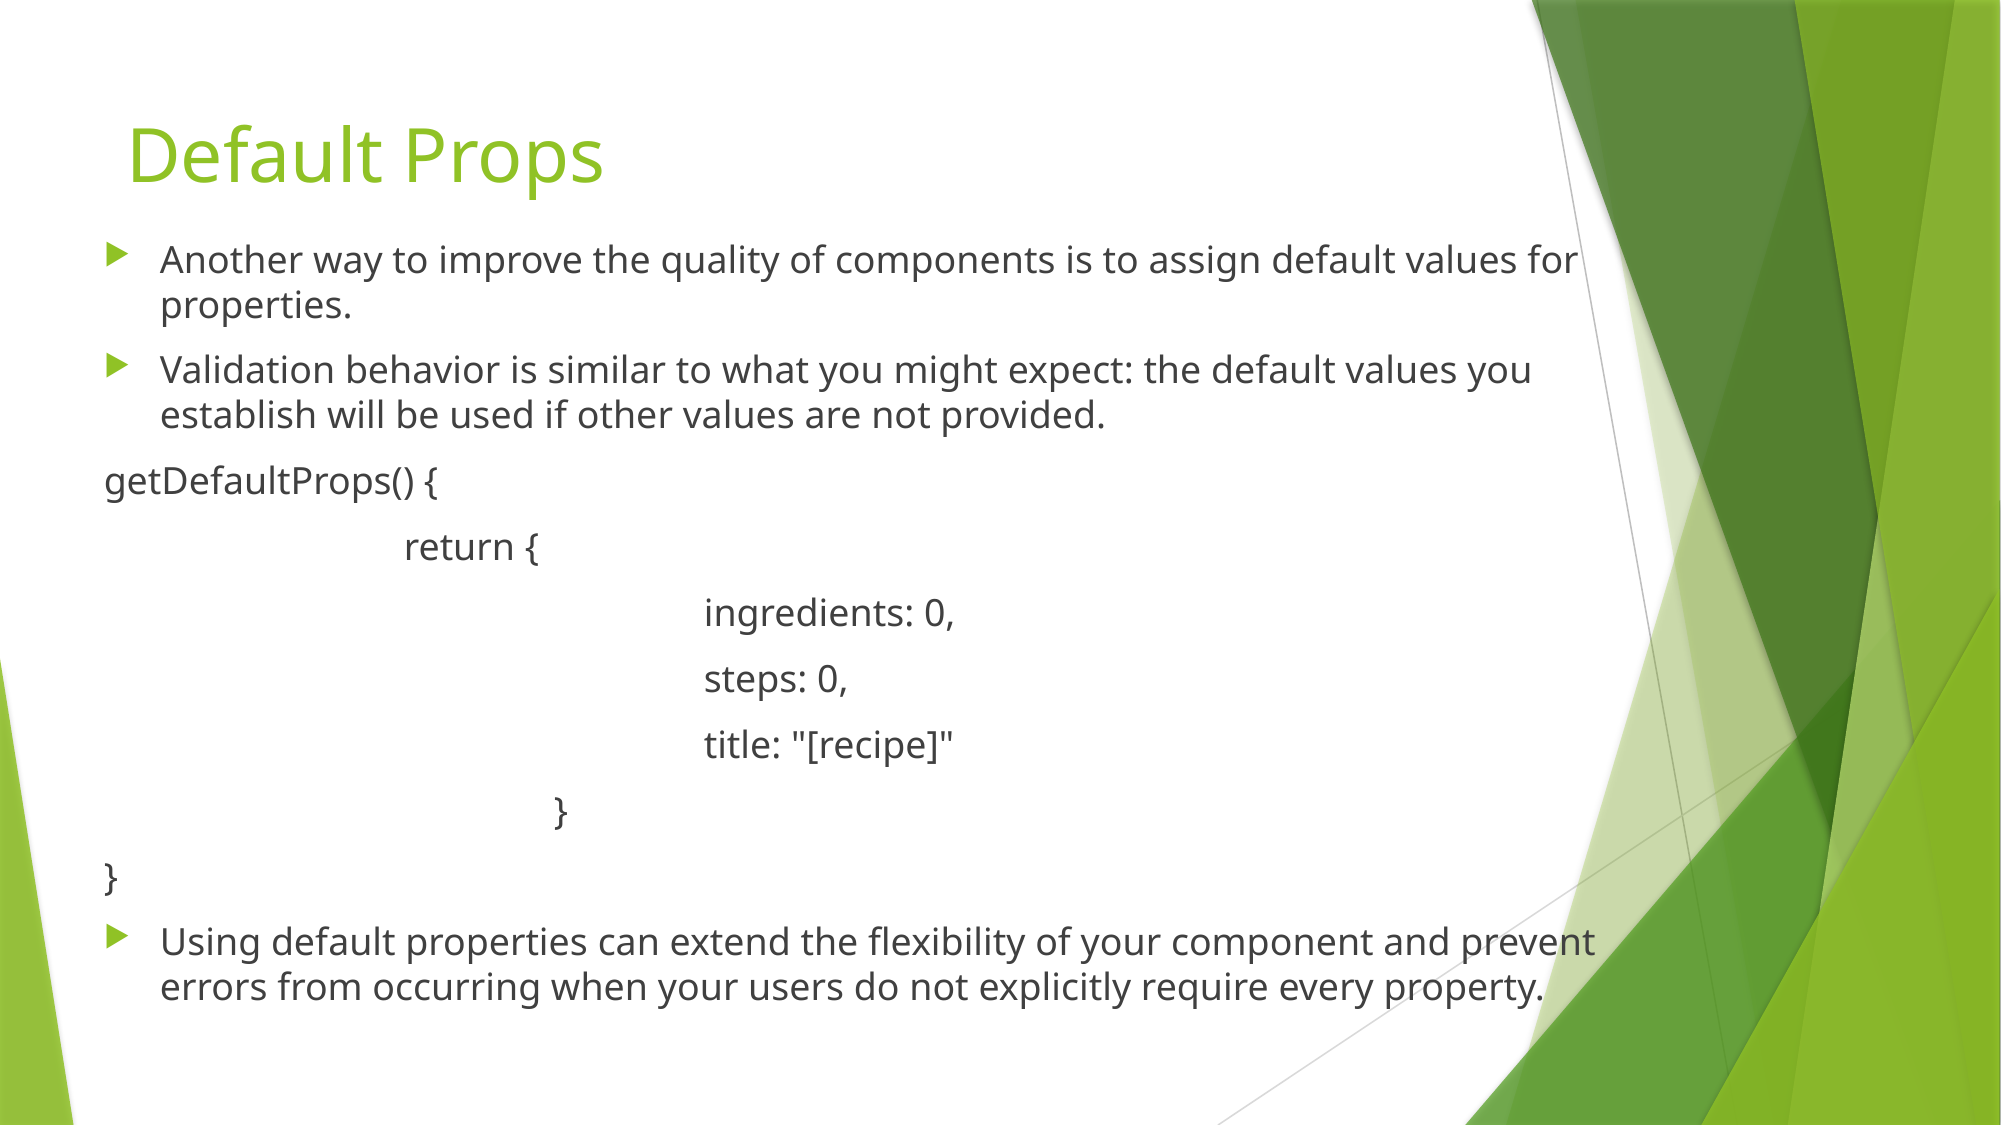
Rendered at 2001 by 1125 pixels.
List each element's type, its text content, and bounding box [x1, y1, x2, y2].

title Default Props [111, 99, 1522, 228]
list Another way to improve the quality of components is to assign default values for properties. Validation behavior is similar to what you might expect: the default values you establish will be used if other values are not provided. getDefaultProps() { return { ingredients: 0, steps: 0, title: "[recipe]" } } Using default properties can extend the flexibility of your component and prevent errors from occurring when your users do not explicitly require every property. [88, 228, 1657, 1046]
